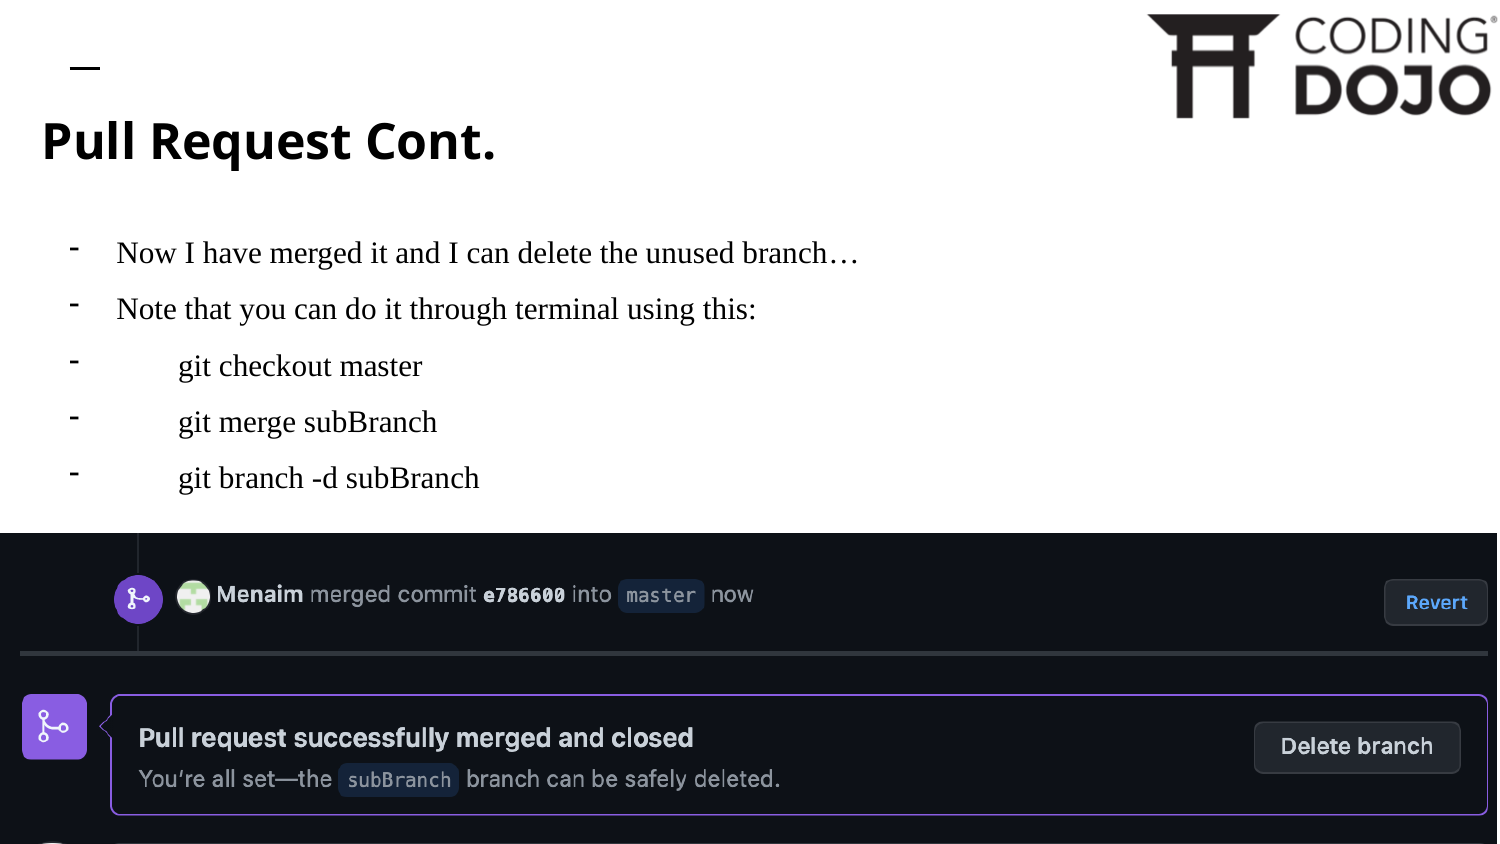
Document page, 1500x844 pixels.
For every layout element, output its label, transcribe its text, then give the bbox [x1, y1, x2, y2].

picture [0, 533, 1498, 844]
text_box Now I have merged it and I can delete the unused branch… Note that you can do it through terminal using this: git checkout master git merge subBranch git branch -d subBranch [30, 198, 1463, 512]
picture [1144, 14, 1500, 119]
text_box Pull Request Cont. [26, 94, 1431, 199]
